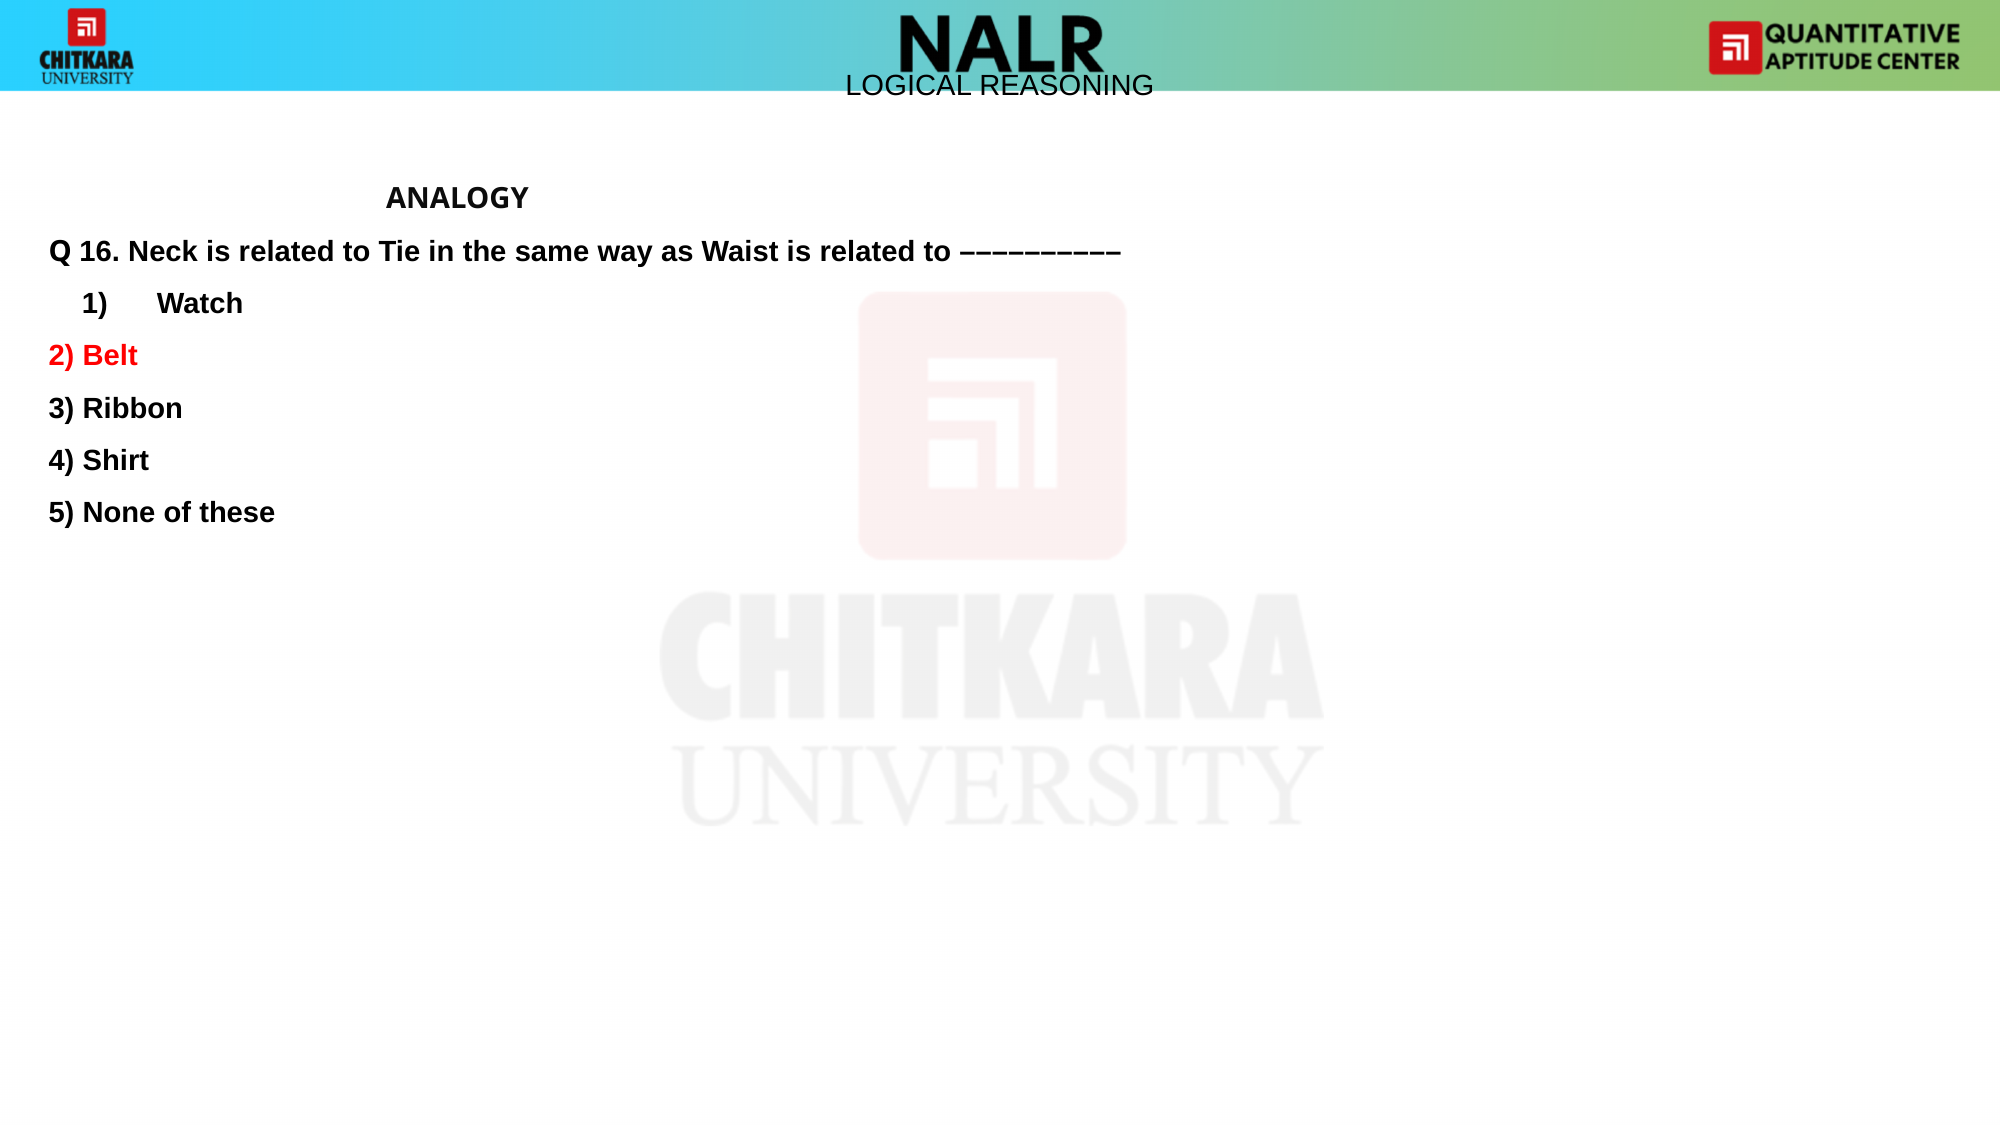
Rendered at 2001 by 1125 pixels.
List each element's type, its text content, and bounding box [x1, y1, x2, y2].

title LOGICAL REASONING [41, 31, 1959, 142]
list ANALOGY Q 16. Neck is related to Tie in the same way as Waist is related to –––––––––– Watch 2) Belt 3) Ribbon 4) Shirt 5) None of these [33, 175, 1959, 1053]
picture [0, 0, 2000, 1125]
